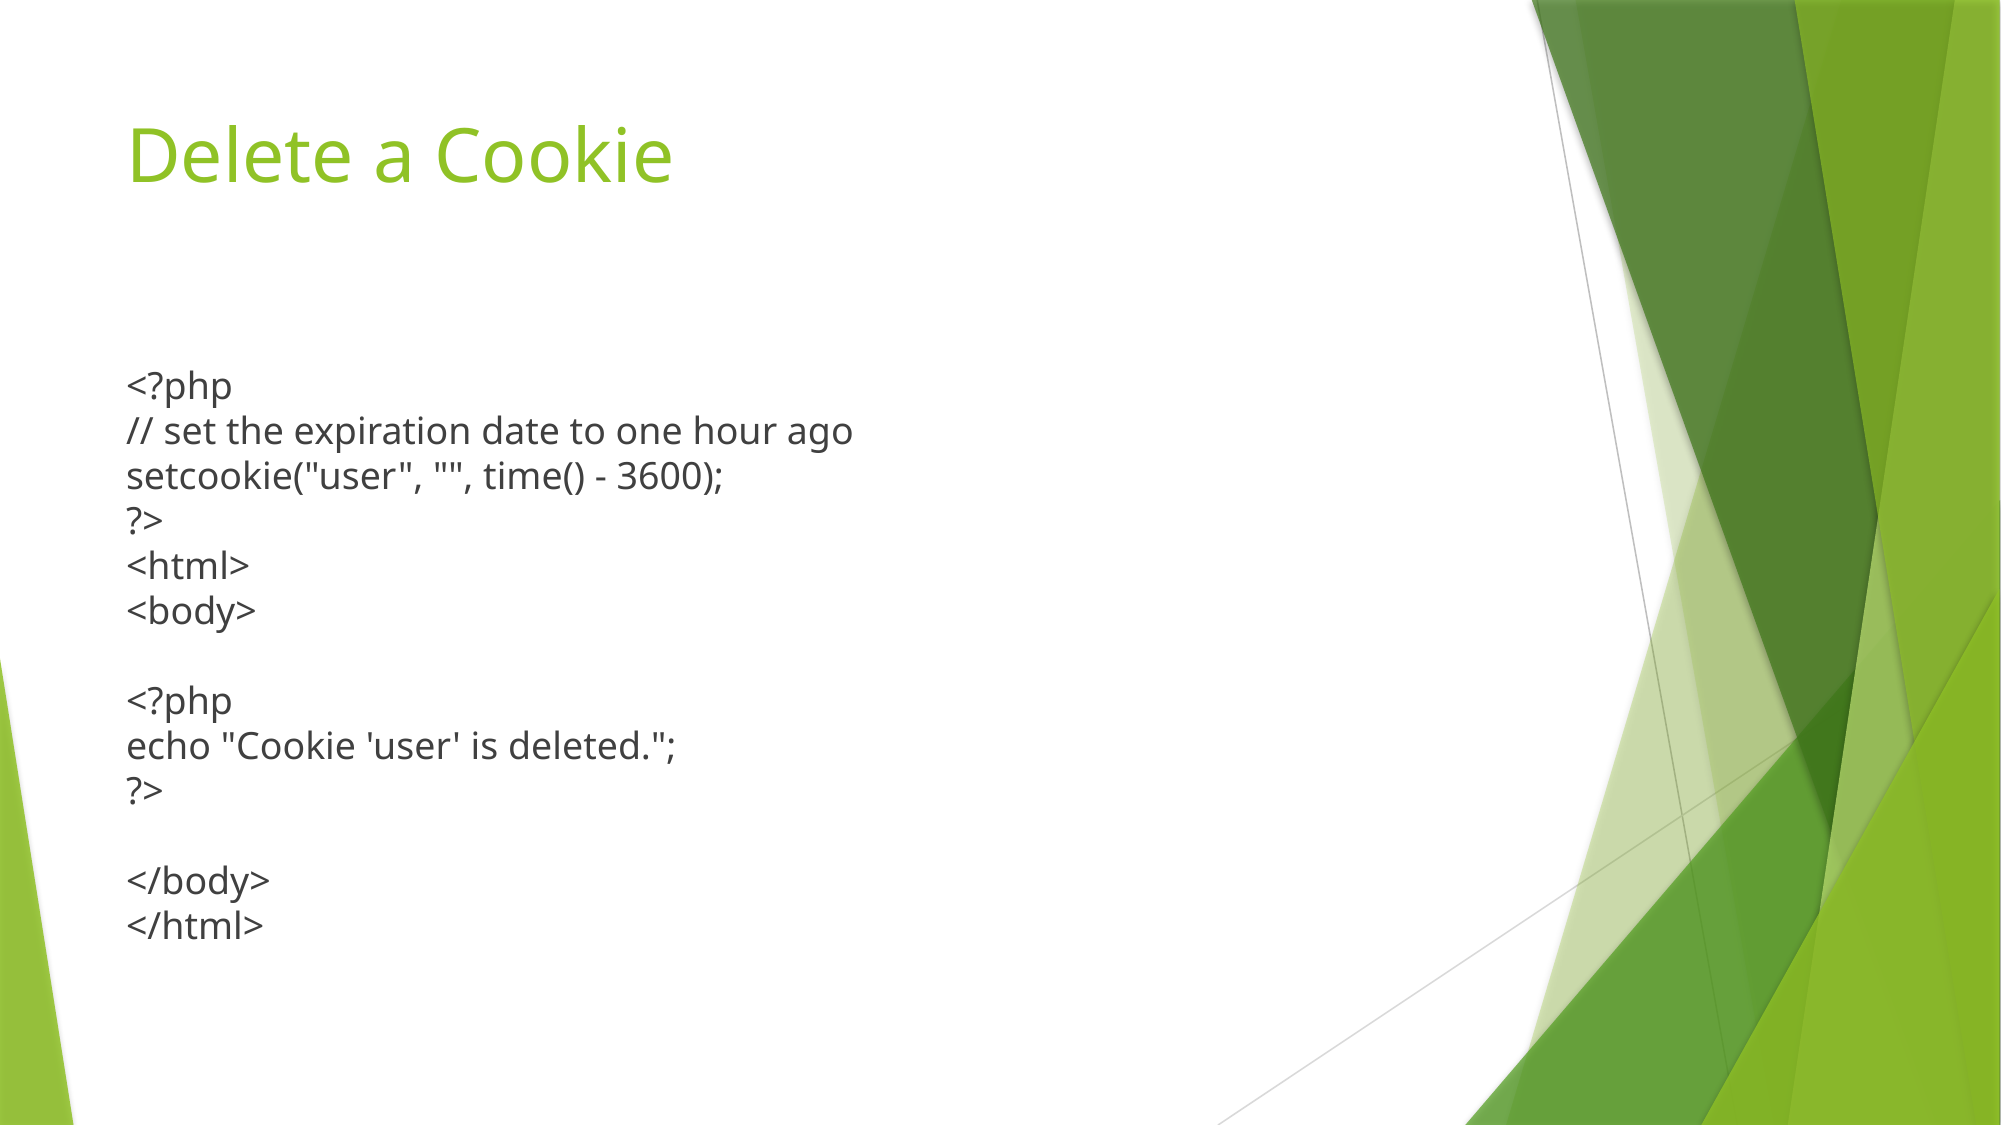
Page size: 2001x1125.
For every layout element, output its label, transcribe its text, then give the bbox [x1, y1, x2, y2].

title Delete a Cookie [111, 99, 1522, 317]
list <?php // set the expiration date to one hour ago setcookie("user", "", time() - 3600); ?> <html> <body> <?php echo "Cookie 'user' is deleted."; ?> </body> </html> [111, 354, 1522, 992]
